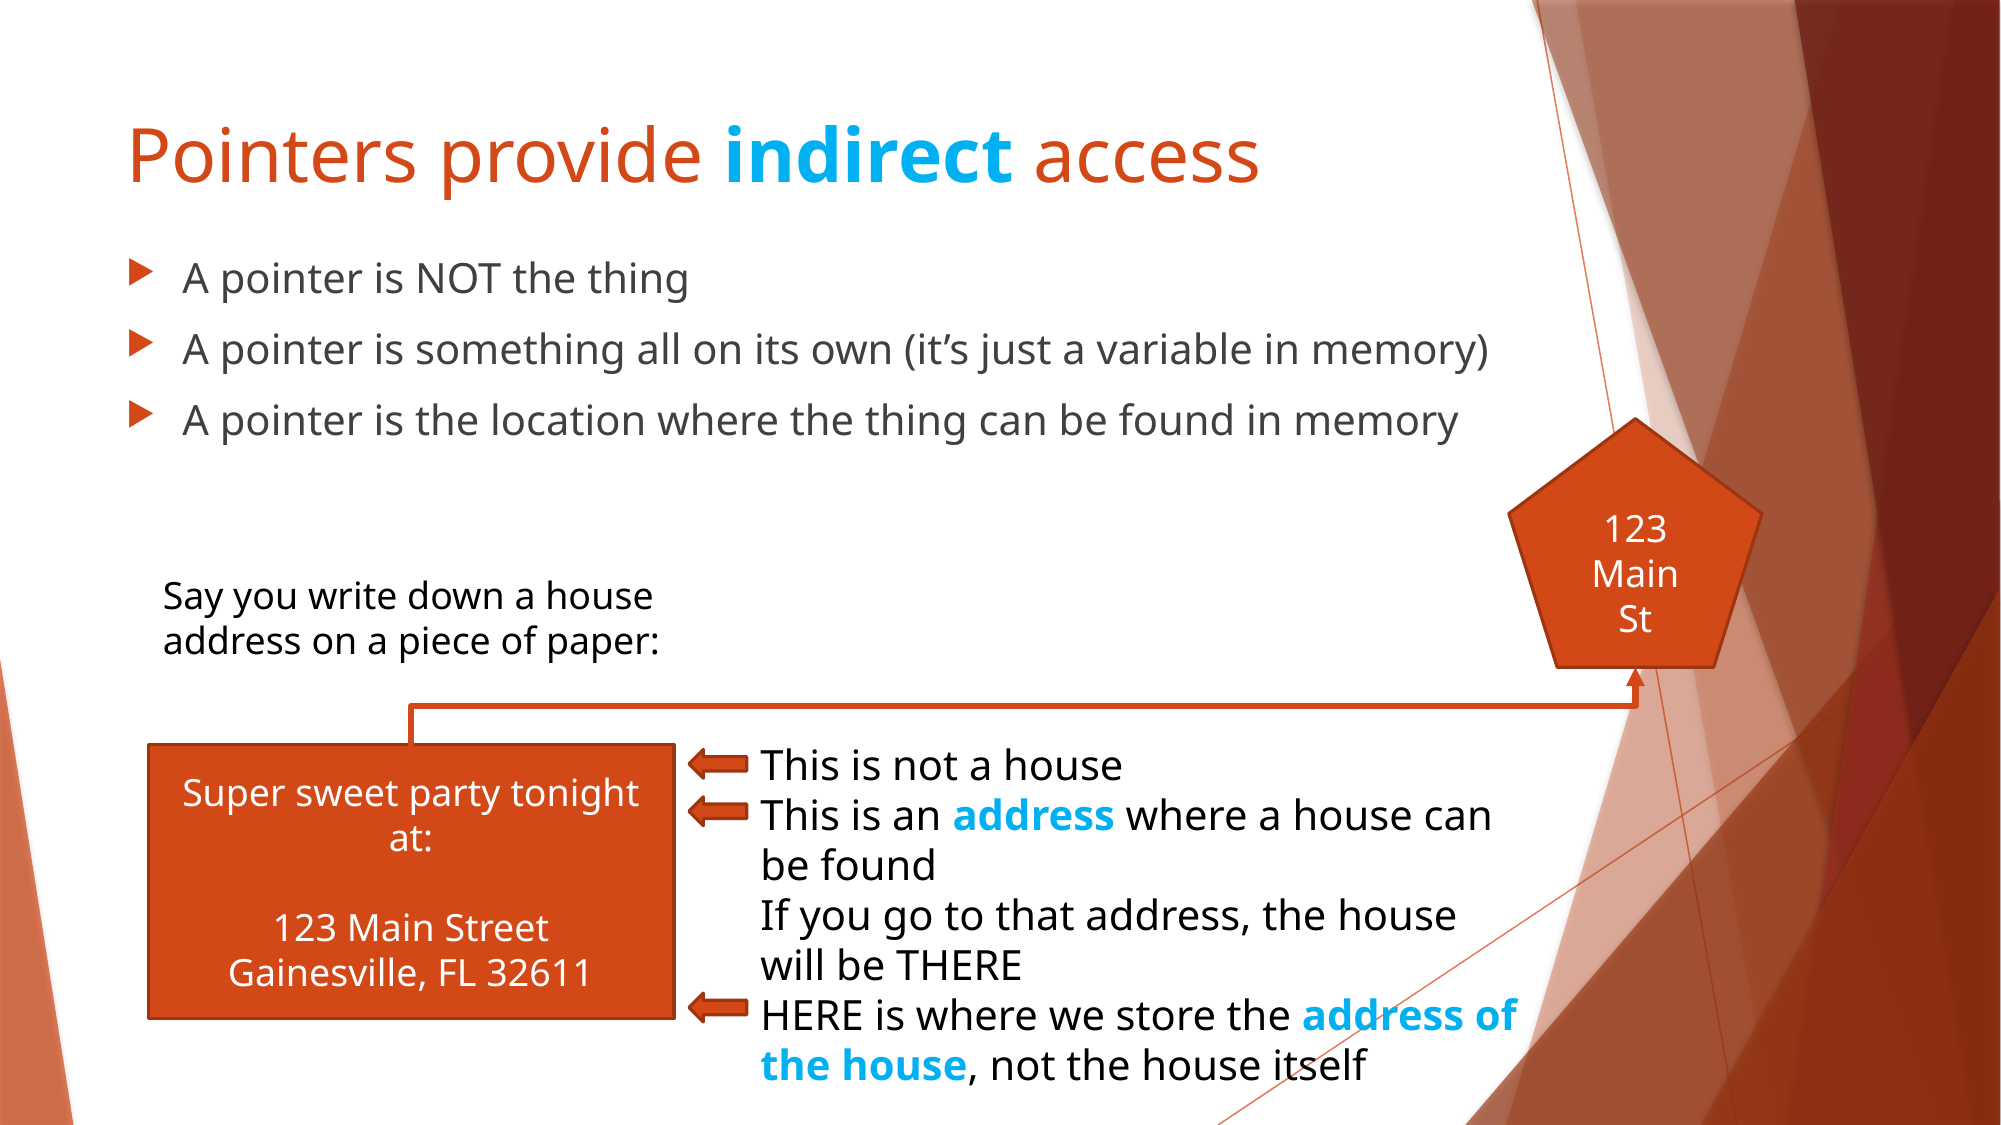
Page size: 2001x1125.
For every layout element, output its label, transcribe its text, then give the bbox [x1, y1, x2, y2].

text_box [687, 991, 749, 1024]
text_box 123 Main St [1507, 417, 1764, 669]
list A pointer is NOT the thing A pointer is something all on its own (it’s just a variable in memory) A pointer is the location where the thing can be found in memory [1067, 244, 1522, 469]
title Pointers provide indirect access [1067, 99, 1522, 219]
text_box [687, 795, 749, 828]
list A pointer is NOT the thing A pointer is something all on its own (it’s just a variable in memory) A pointer is the location where the thing can be found in memory [111, 244, 979, 469]
text_box This is not a house This is an address where a house can be found If you go to that address, the house will be THERE HERE is where we store the address of the house, not the house itself [745, 731, 979, 1097]
text_box [687, 747, 749, 780]
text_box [984, 93, 1063, 1125]
title Pointers provide indirect access [111, 99, 979, 219]
text_box Super sweet party tonight at: 123 Main Street Gainesville, FL 32611 [147, 743, 676, 1020]
text_box Say you write down a house address on a piece of paper: [148, 564, 784, 669]
text_box This is not a house This is an address where a house can be found If you go to that address, the house will be THERE HERE is where we store the address of the house, not the house itself [1067, 731, 1537, 1097]
